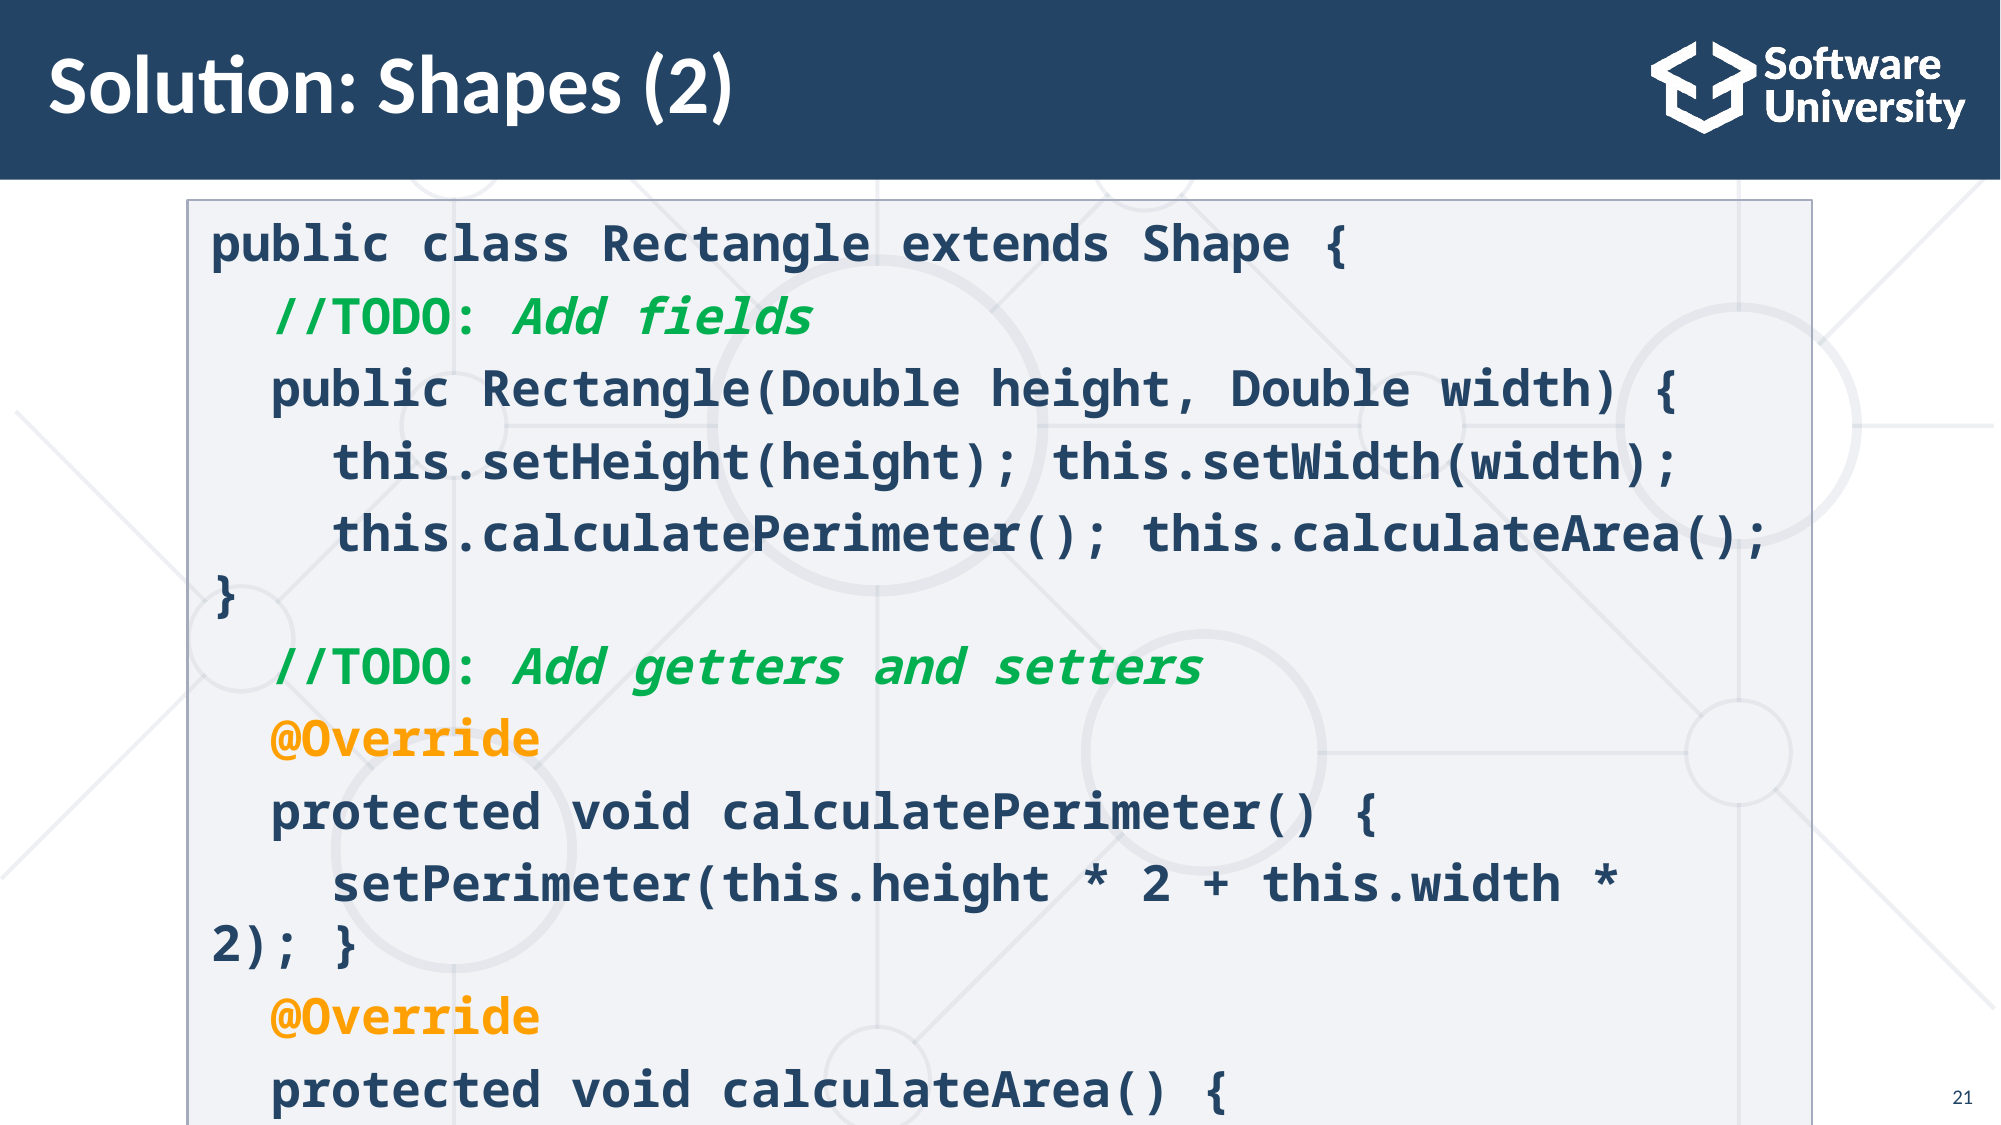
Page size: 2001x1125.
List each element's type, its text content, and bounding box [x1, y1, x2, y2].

title Solution: Shapes (2) [31, 16, 1625, 162]
picture [1651, 41, 1966, 134]
slide_number 21 [1927, 1067, 1989, 1117]
text_box public class Rectangle extends Shape { //TODO: Add fields public Rectangle(Double height, Double width) { this.setHeight(height); this.setWidth(width); this.calculatePerimeter(); this.calculateArea(); } //TODO: Add getters and setters @Override protected void calculatePerimeter() { setPerimeter(this.height * 2 + this.width * 2); } @Override protected void calculateArea() { setArea(this.height * this.width); } } [187, 199, 1813, 1125]
